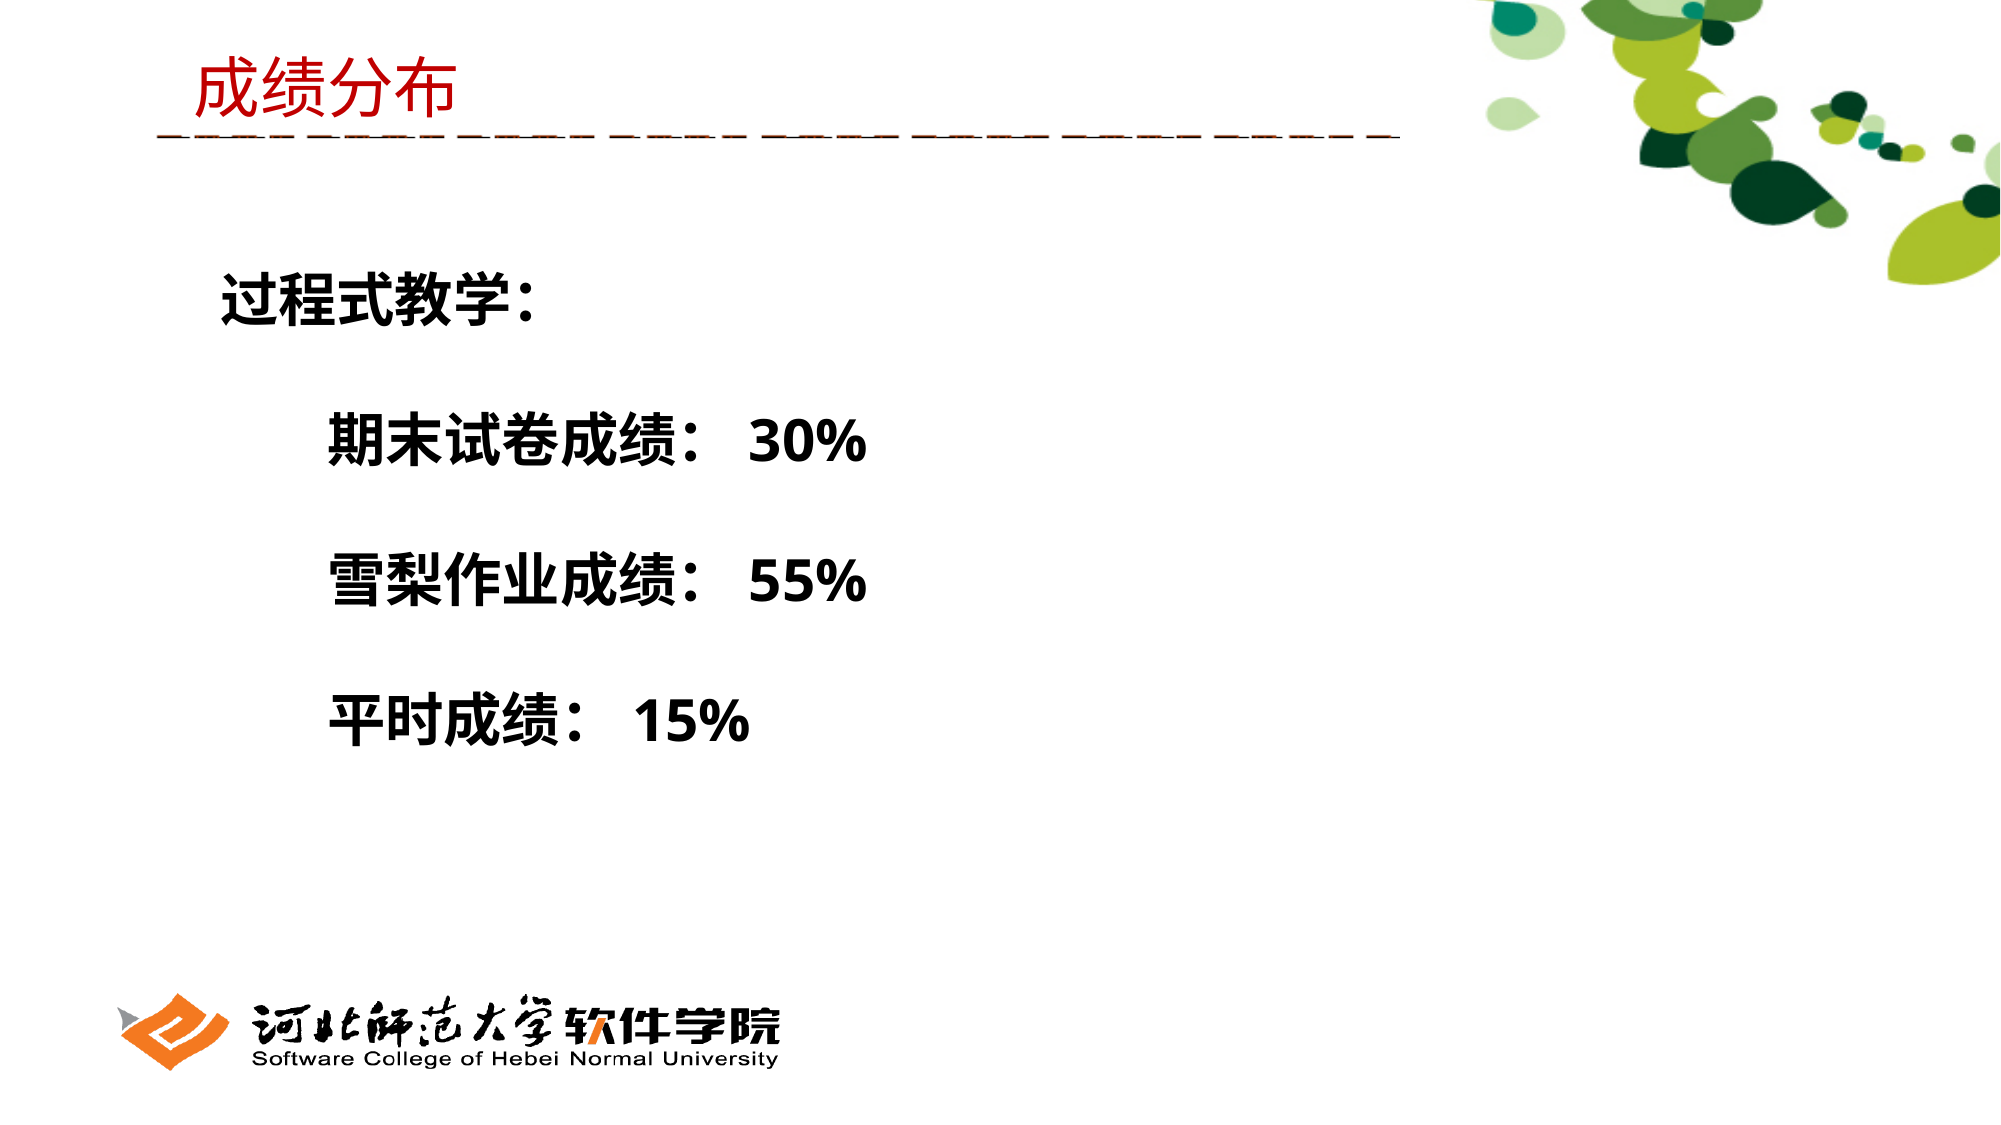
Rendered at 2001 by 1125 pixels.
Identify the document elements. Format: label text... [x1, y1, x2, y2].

list 成绩分布 [178, 38, 1523, 120]
picture [0, 0, 2001, 1125]
text_box 过程式教学： 期末试卷成绩：30% 雪梨作业成绩：55% 平时成绩：15% [205, 185, 1194, 760]
